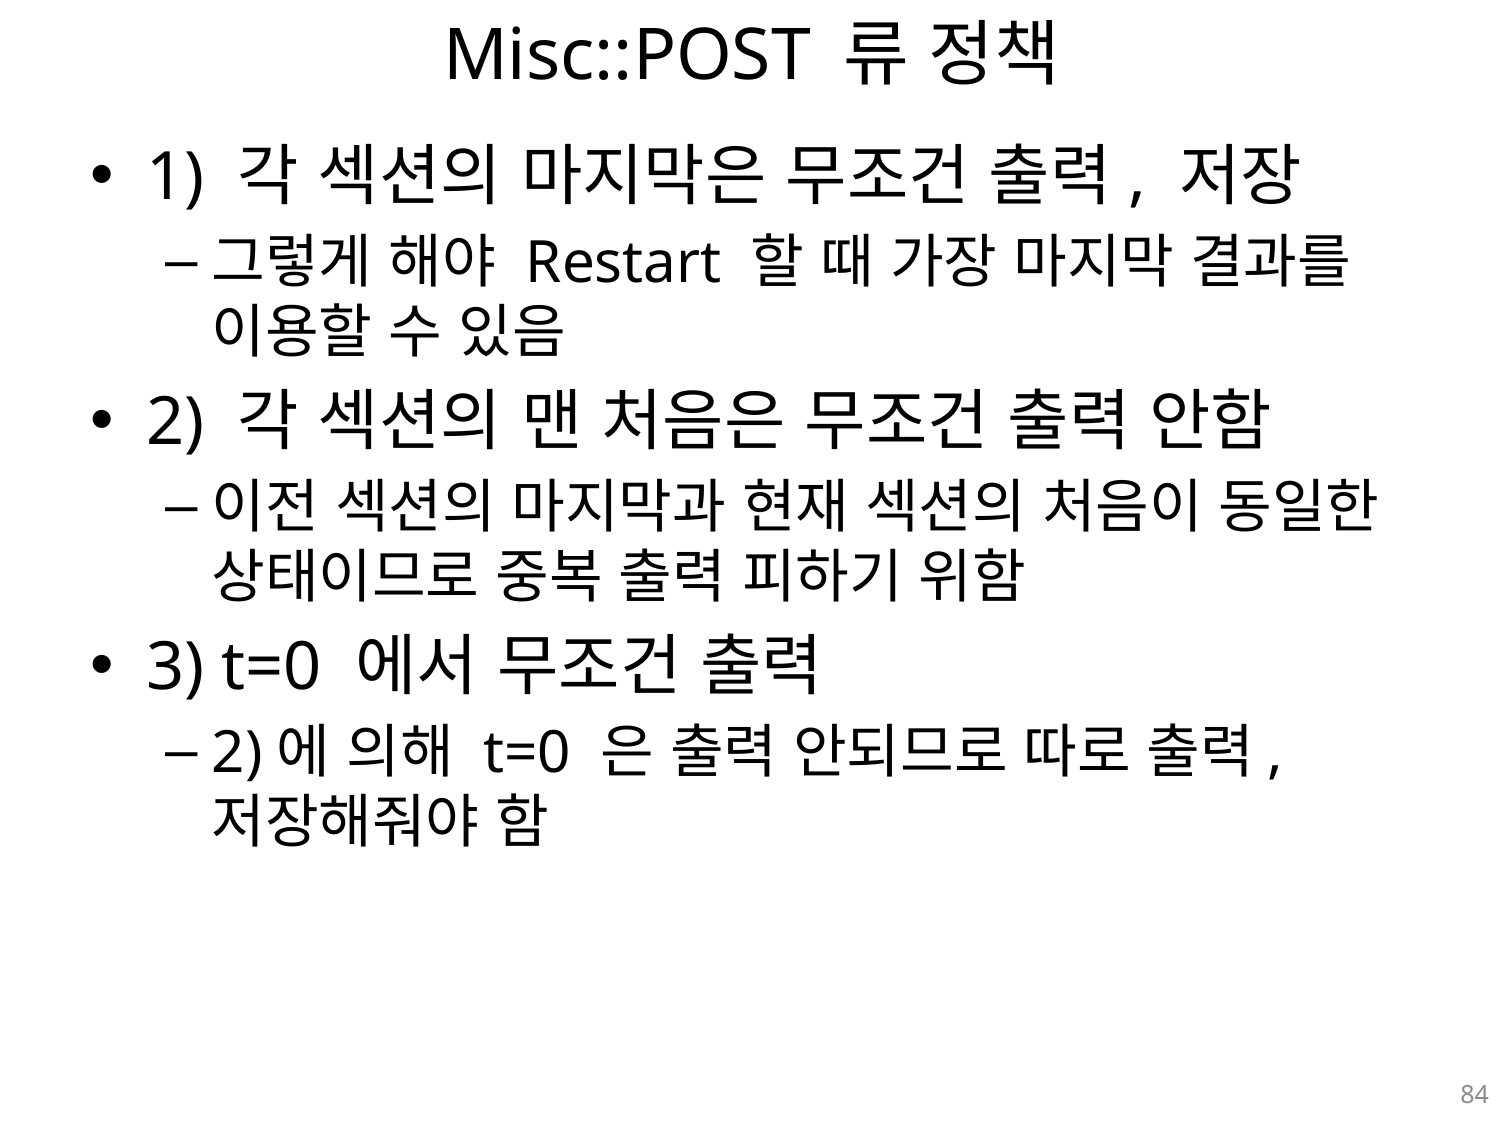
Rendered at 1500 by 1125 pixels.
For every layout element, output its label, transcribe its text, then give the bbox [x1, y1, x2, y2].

list 1) 각 섹션의 마지막은 무조건 출력, 저장 그렇게 해야 Restart 할 때 가장 마지막 결과를 이용할 수 있음 2) 각 섹션의 맨 처음은 무조건 출력 안함 이전 섹션의 마지막과 현재 섹션의 처음이 동일한 상태이므로 중복 출력 피하기 위함 3) t=0 에서 무조건 출력 2)에 의해 t=0 은 출력 안되므로 따로 출력, 저장해줘야 함 [75, 125, 1425, 1005]
title Misc::POST 류 정책 [76, 0, 1427, 102]
slide_number 84 [1153, 1065, 1500, 1125]
